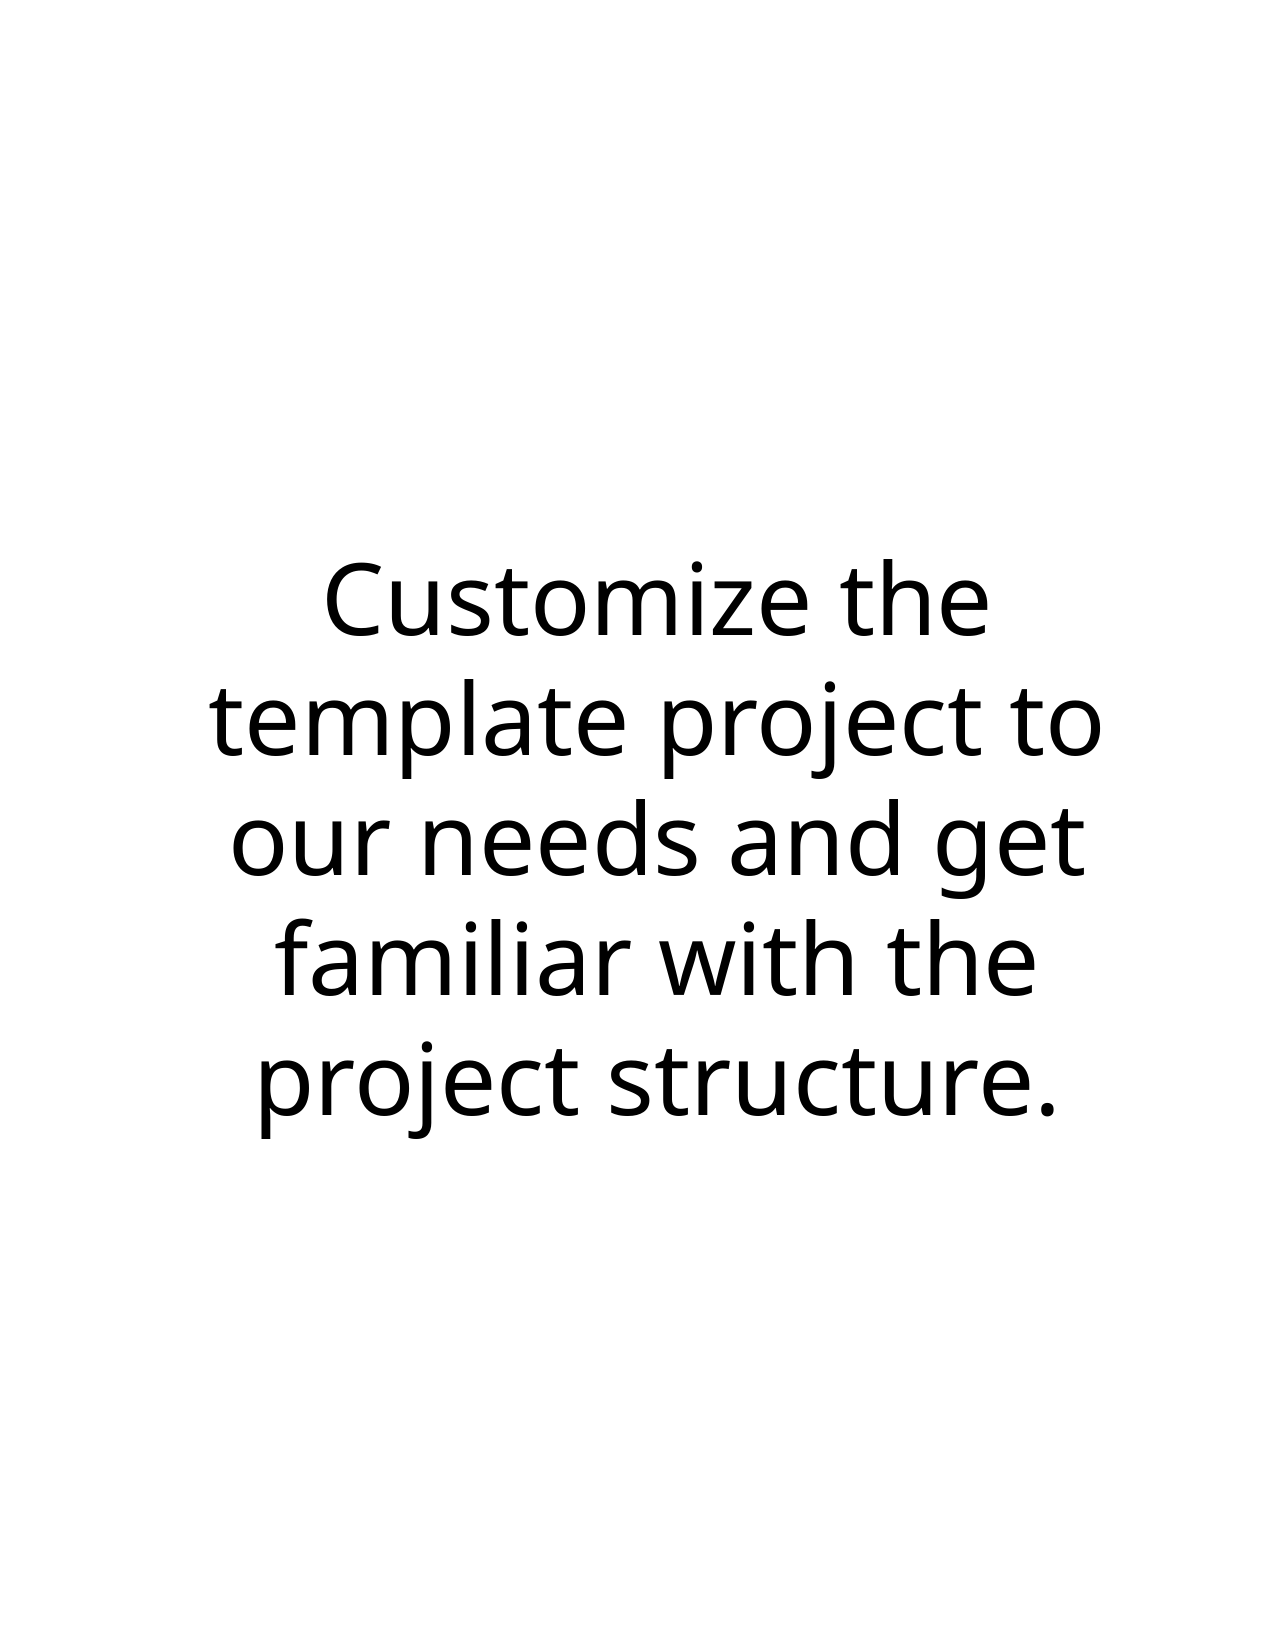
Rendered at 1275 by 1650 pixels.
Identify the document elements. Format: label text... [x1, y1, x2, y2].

text_box Customize the template project to our needs and get familiar with the project structure. [105, 528, 1210, 1143]
